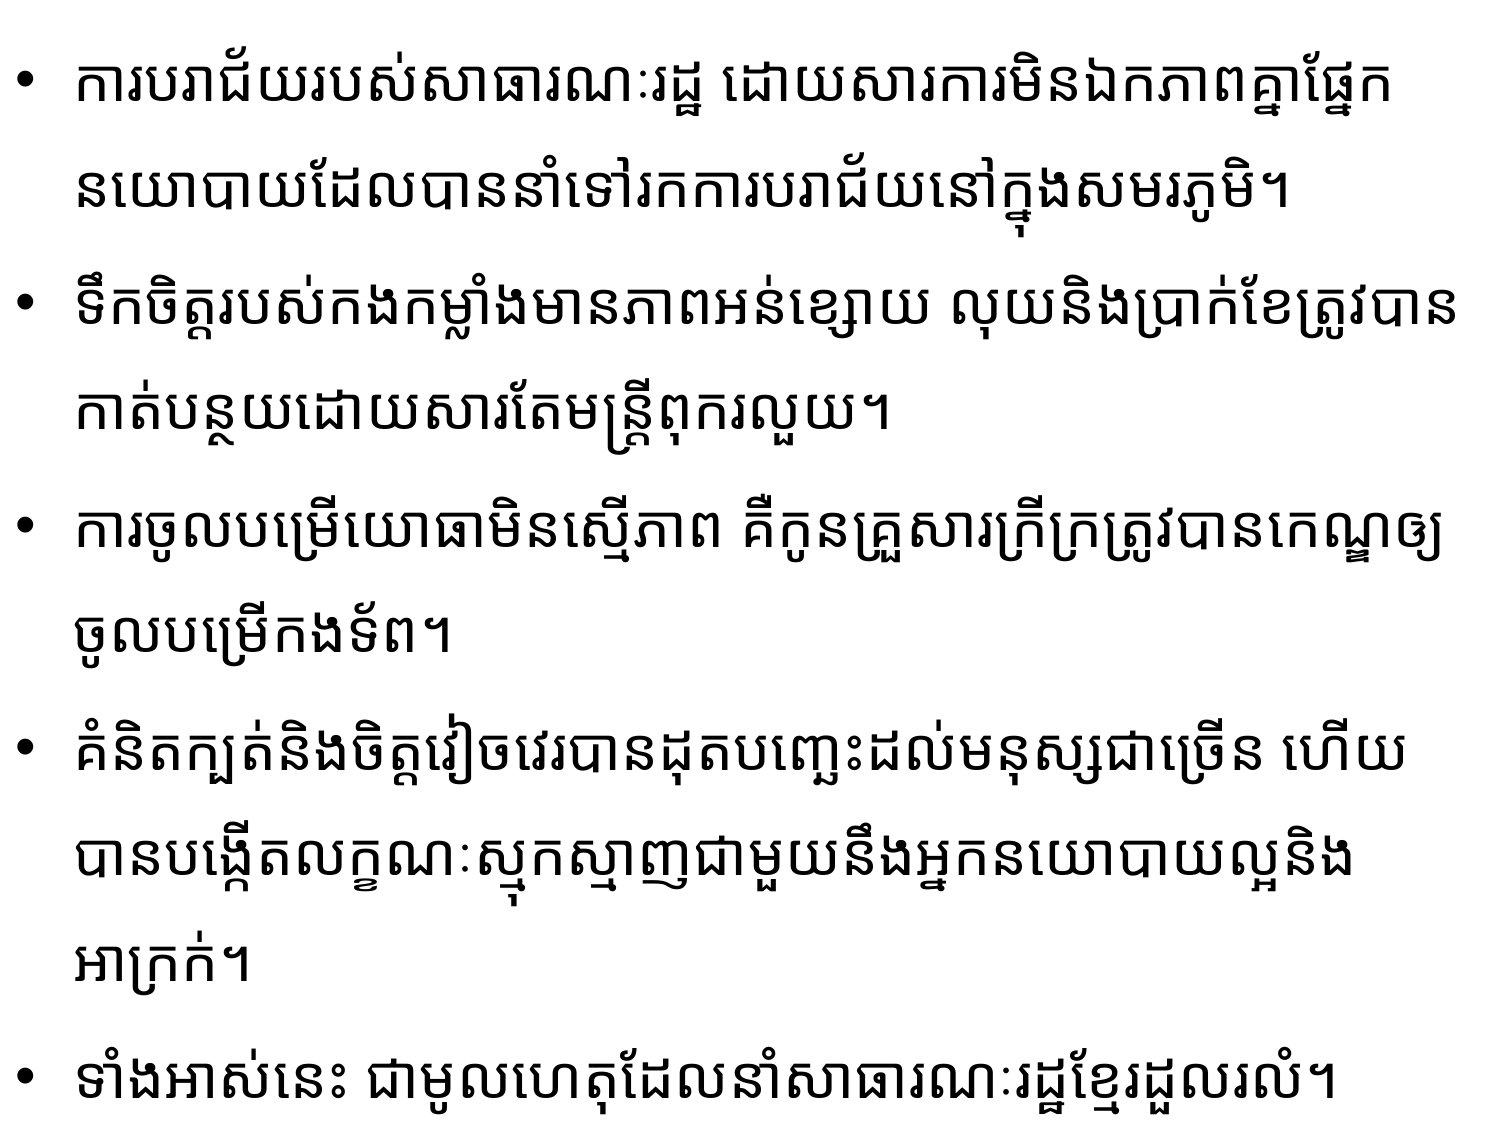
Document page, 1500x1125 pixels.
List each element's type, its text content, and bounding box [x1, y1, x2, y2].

list ការបរាជ័យរបស់សាធារណៈរដ្ឋ ​ដោយ​សារ​ការមិនឯកភាពគ្នាផ្នែកនយោបាយដែលបាននាំទៅ​រក​ការ​បរា​ជ័យ​នៅ​ក្នុង​​សមរភូមិ។ ទឹកចិត្តរបស់កងកម្លាំងមានភាពអន់ខ្សោយ លុយនិងប្រាក់ខែត្រូវបាន​កាត់​បន្ថយ​​ដោយ​​​សារតែ​មន្ត្រី​ពុករលួយ។ ​ការចូល​បម្រើ​យោធាមិនស្មើភាព គឺកូនគ្រួសារក្រីក្រ​ត្រូវបានកេណ្ឌ​ឲ្យ​ចូល​បម្រើ​កង​ទ័ព។ គំនិតក្បត់និងចិត្តវៀចវេរ​បានដុតបញ្ឆេះដល់​មនុស្ស​​ជាច្រើន ហើយបានបង្កើត​លក្ខណៈស្មុកស្មាញ​ជា​មួយ​នឹង​អ្នក​នយោបាយល្អនិងអាក្រក់។ ទាំងអាស់នេះ ជាមូលហេតុដែលនាំសាធារណៈរដ្ឋខ្មែរដួលរលំ។ [0, 0, 1500, 1125]
